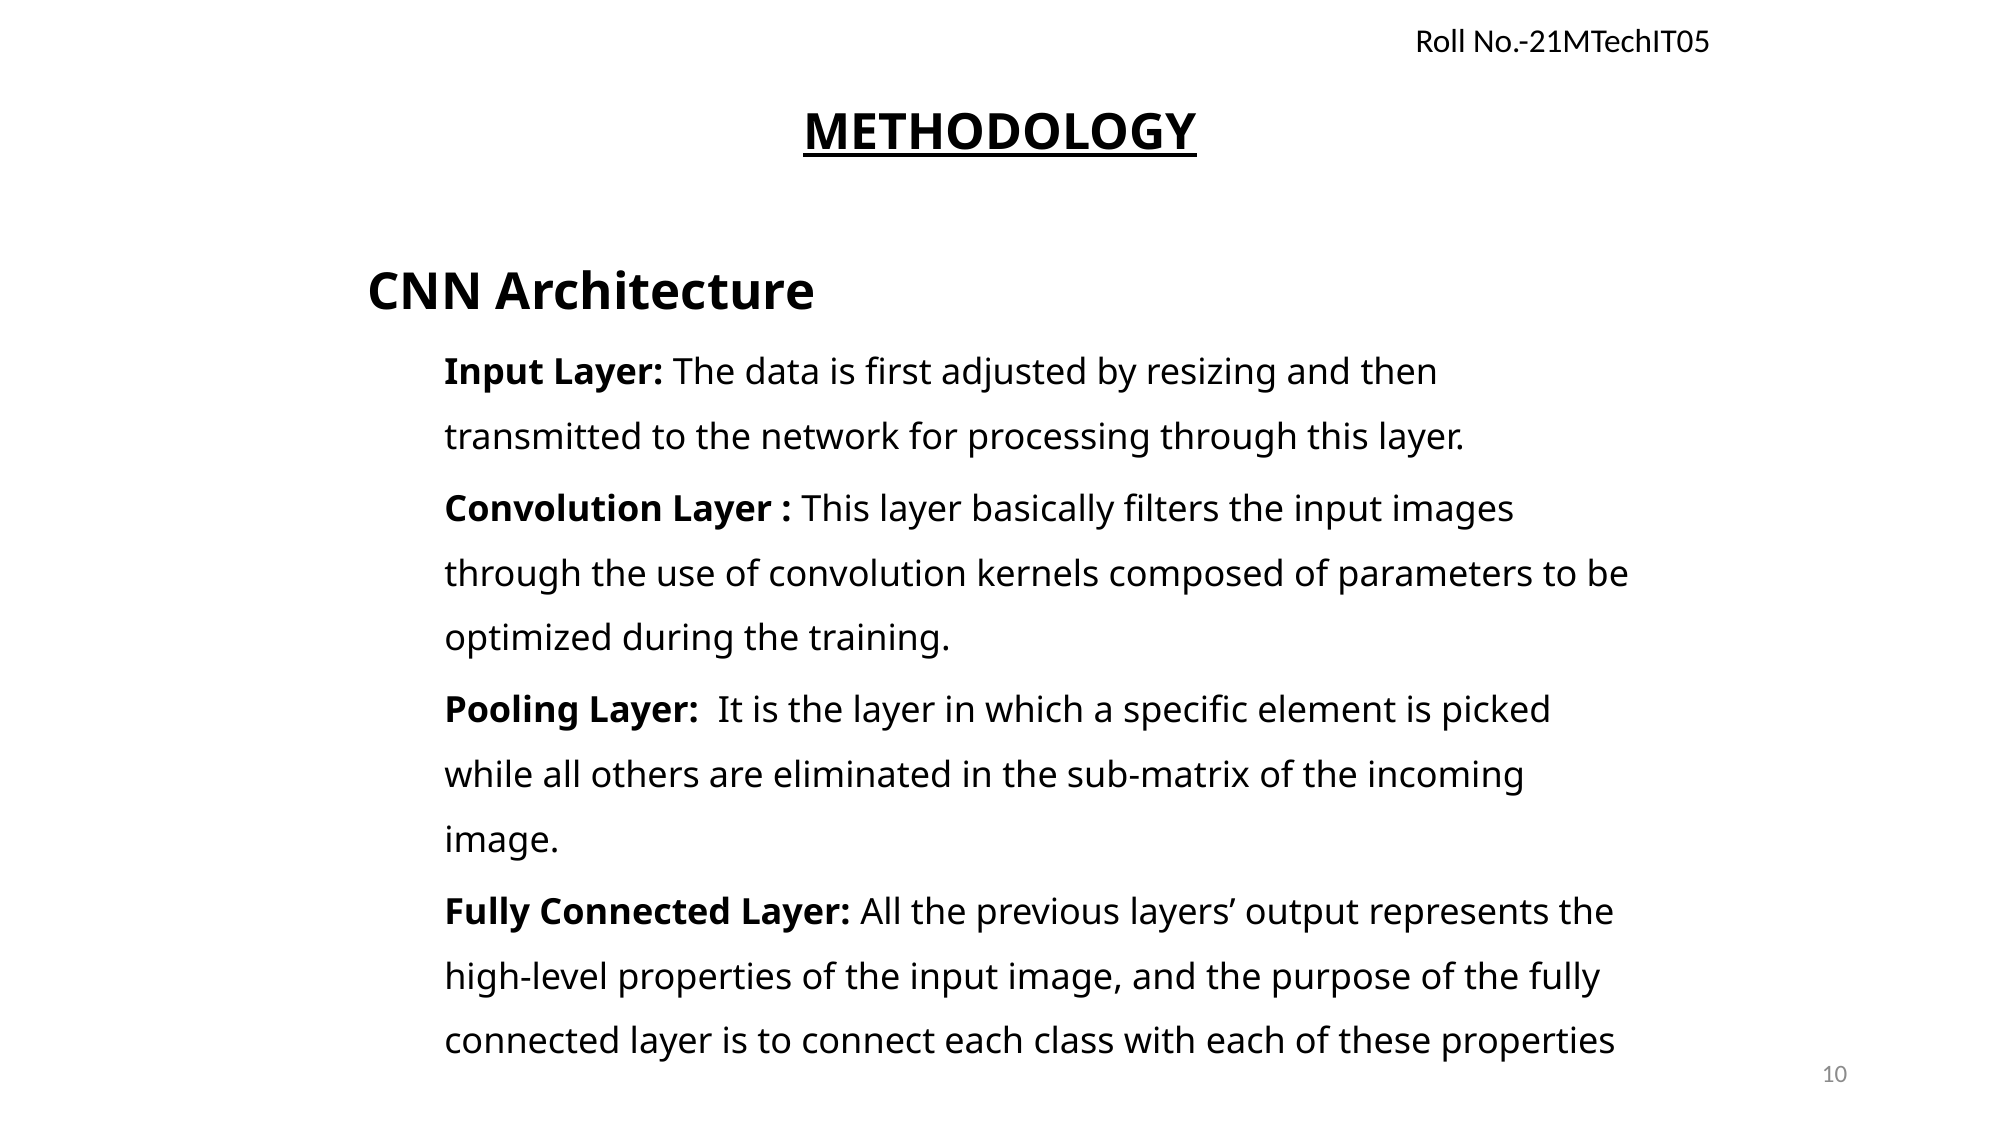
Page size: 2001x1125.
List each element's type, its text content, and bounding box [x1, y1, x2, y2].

text_box Roll No.-21MTechIT05 [1400, 11, 1737, 67]
title METHODOLOGY [409, 71, 1591, 196]
list CNN Architecture Input Layer: The data is first adjusted by resizing and then transmitted to the network for processing through this layer. Convolution Layer : This layer basically filters the input images through the use of convolution kernels composed of parameters to be optimized during the training. Pooling Layer: It is the layer in which a specific element is picked while all others are eliminated in the sub-matrix of the incoming image. Fully Connected Layer: All the previous layers’ output represents the high-level properties of the input image, and the purpose of the fully connected layer is to connect each class with each of these properties [352, 220, 1647, 1103]
slide_number 10 [1412, 1042, 1863, 1103]
